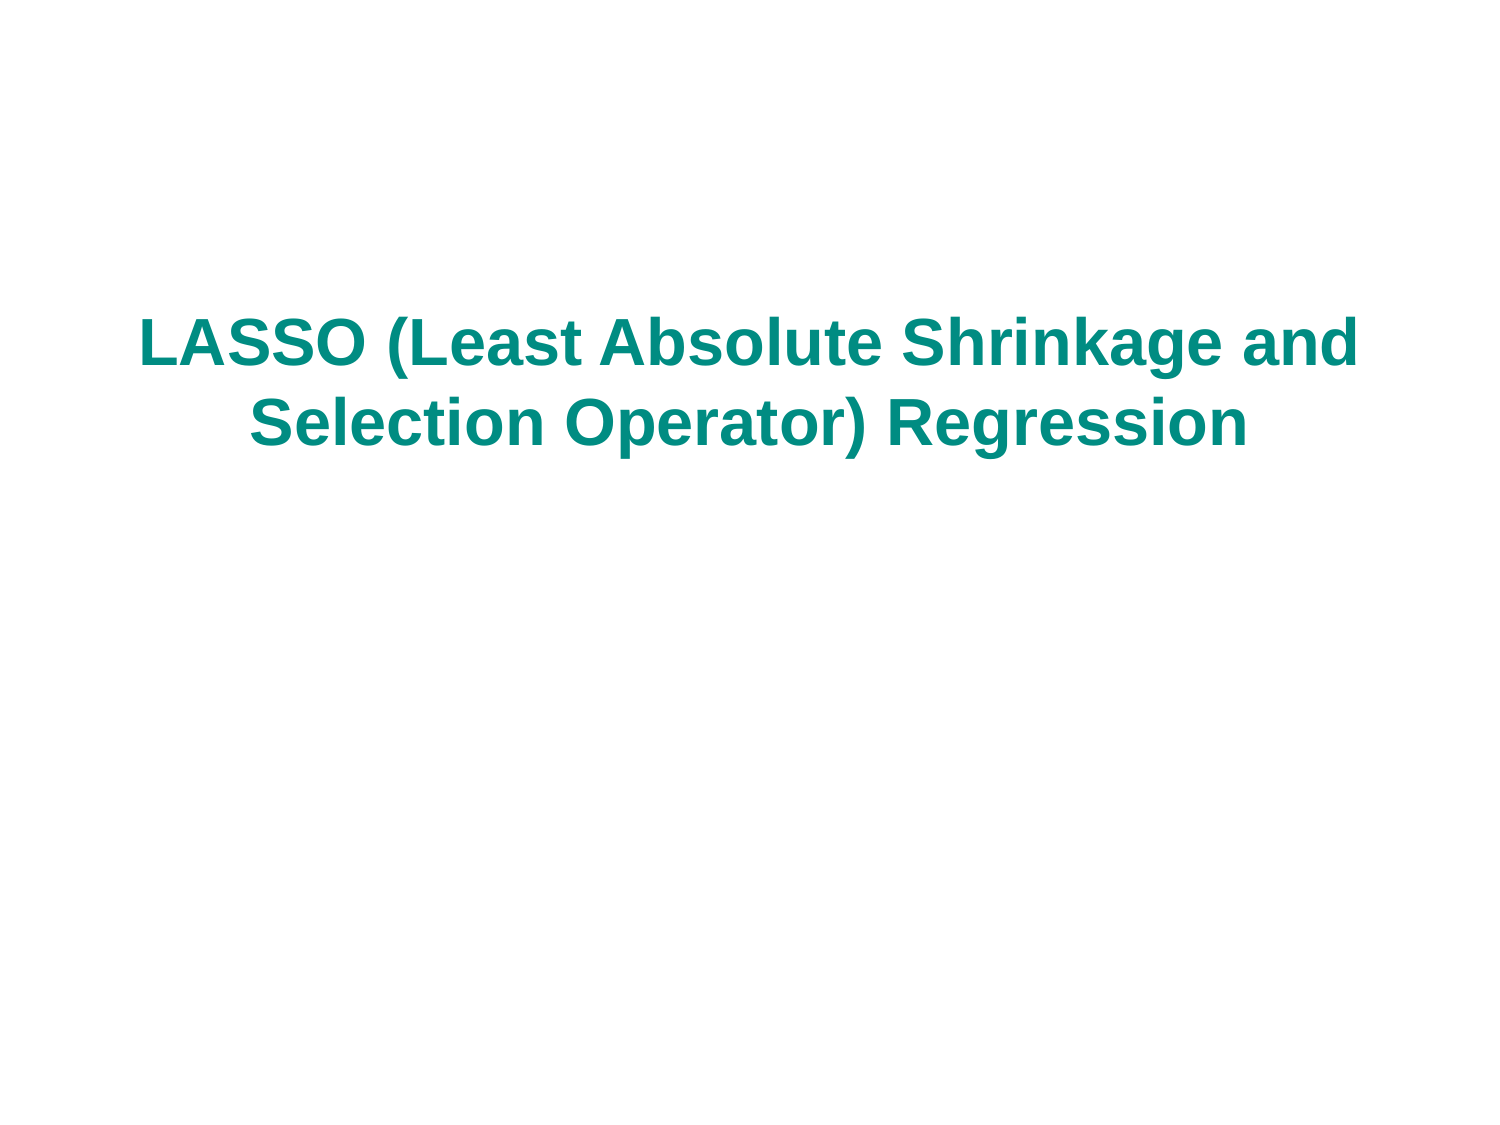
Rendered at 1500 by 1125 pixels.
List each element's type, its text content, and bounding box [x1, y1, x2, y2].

title LASSO (Least Absolute Shrinkage and Selection Operator) Regression [74, 187, 1426, 570]
